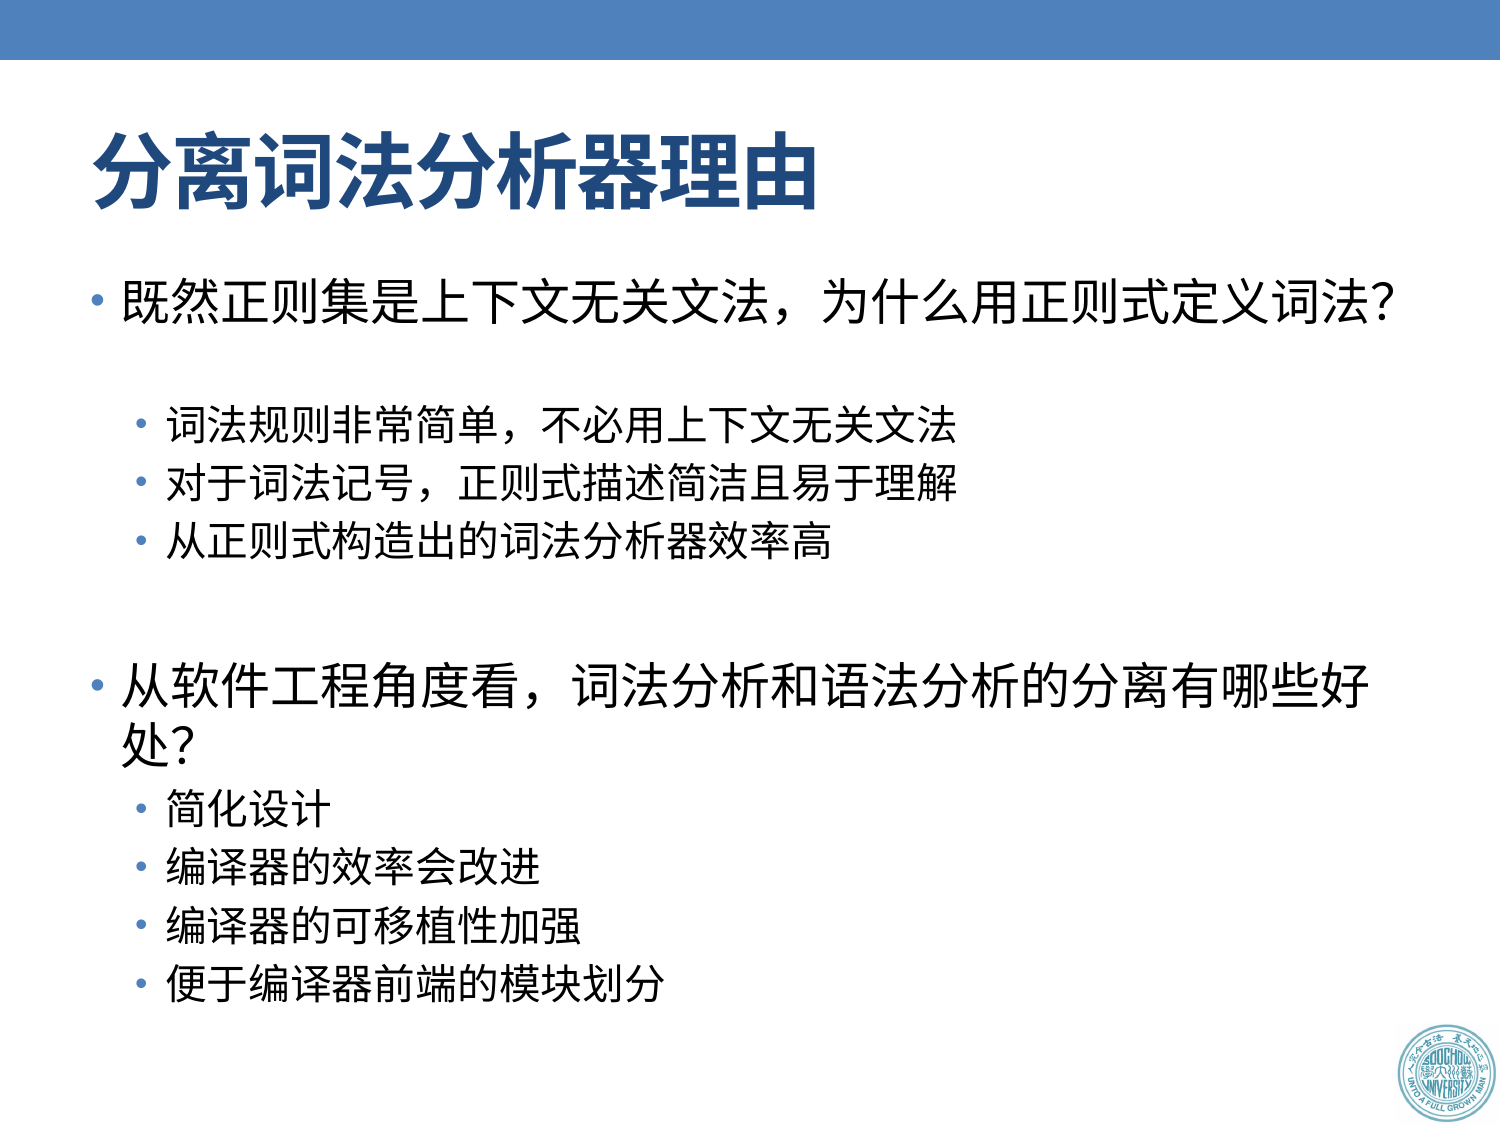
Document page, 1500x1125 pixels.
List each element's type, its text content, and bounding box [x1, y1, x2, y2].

list 既然正则集是上下文无关文法，为什么用正则式定义词法？ 词法规则非常简单，不必用上下文无关文法 对于词法记号，正则式描述简洁且易于理解 从正则式构造出的词法分析器效率高 从软件工程角度看，词法分析和语法分析的分离有哪些好处？ 简化设计 编译器的效率会改进 编译器的可移植性加强 便于编译器前端的模块划分 [75, 262, 1425, 1063]
title 分离词法分析器理由 [75, 87, 1425, 250]
